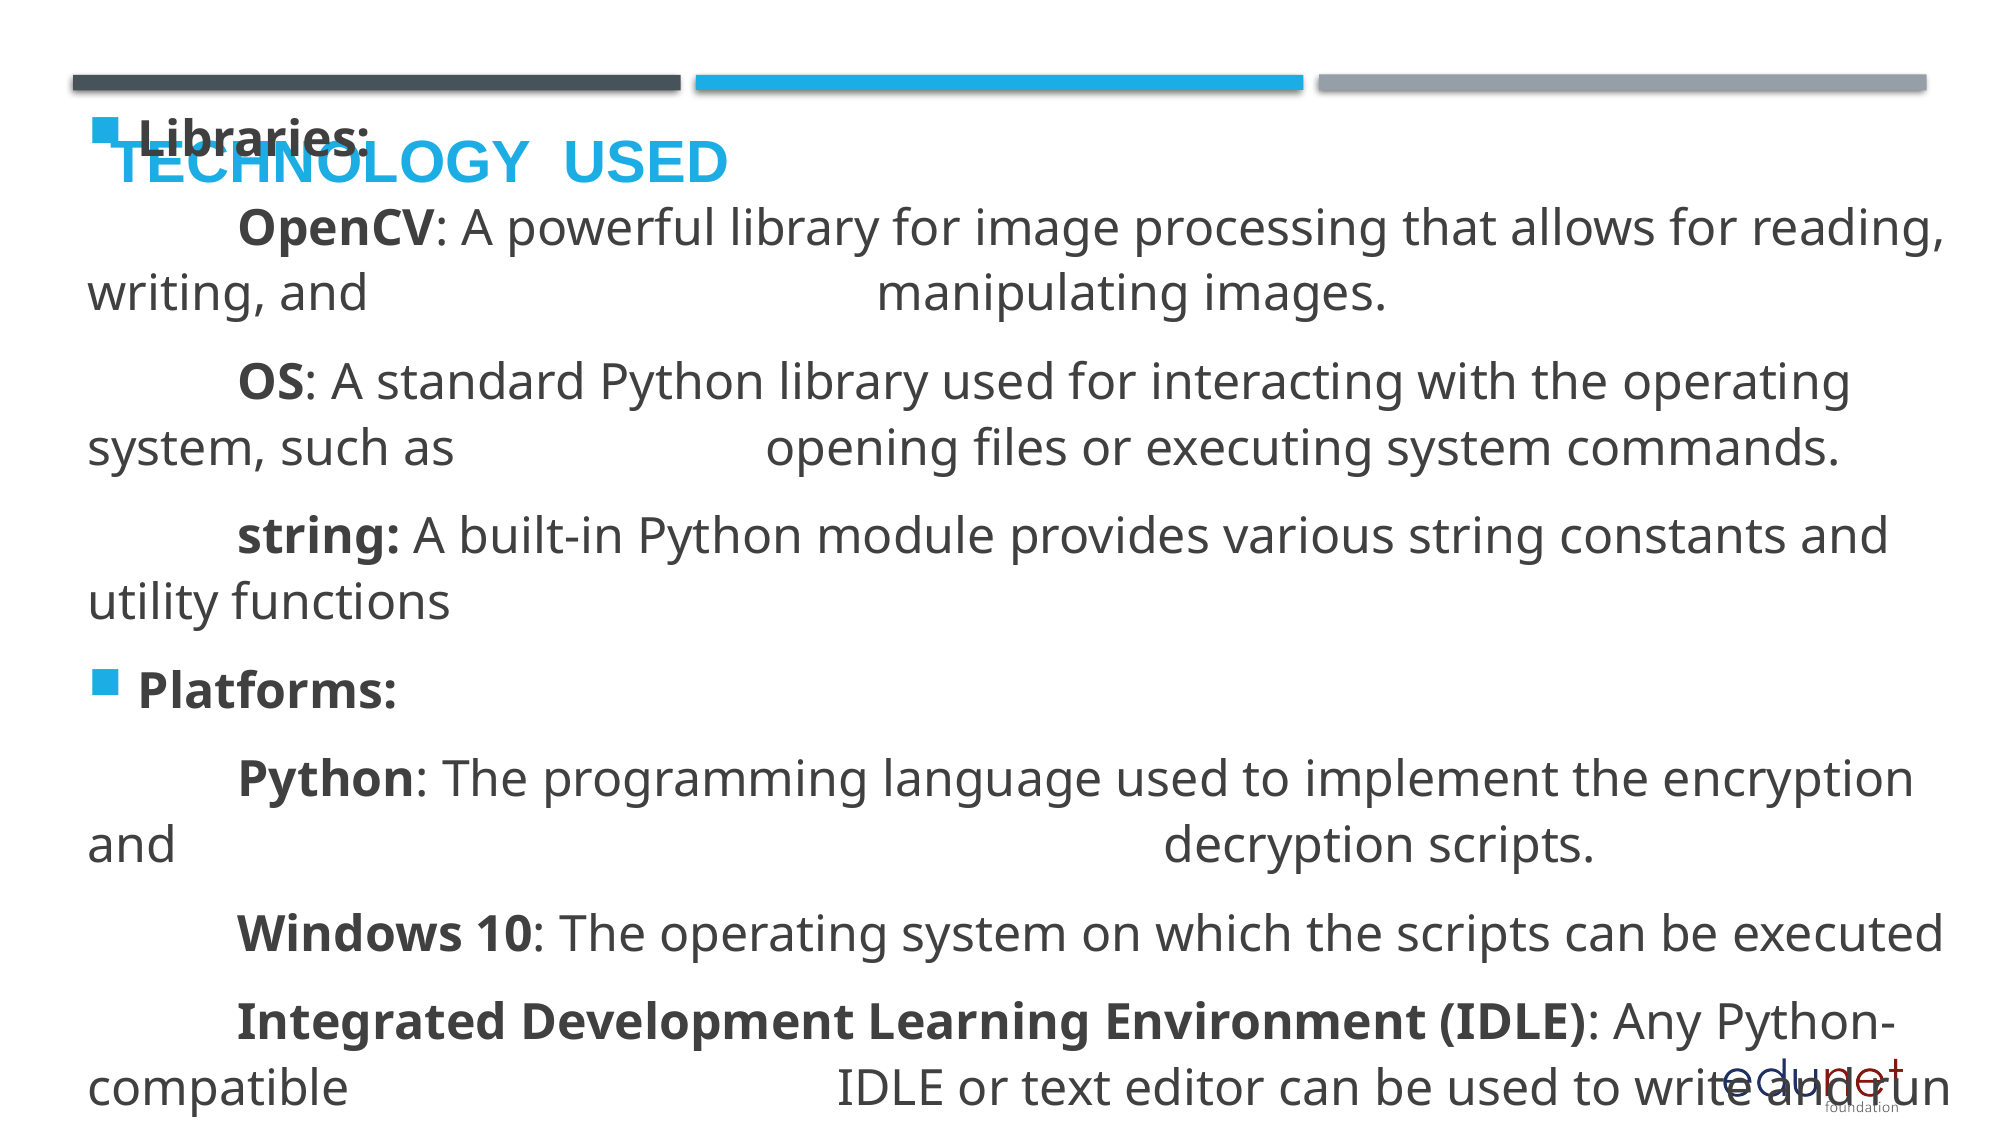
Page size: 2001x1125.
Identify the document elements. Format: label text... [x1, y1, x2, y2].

title Technology used [95, 115, 1905, 156]
list Libraries: OpenCV: A powerful library for image processing that allows for reading, writing, and manipulating images. OS: A standard Python library used for interacting with the operating system, such as opening files or executing system commands. string: A built-in Python module provides various string constants and utility functions Platforms: Python: The programming language used to implement the encryption and decryption scripts. Windows 10: The operating system on which the scripts can be executed Integrated Development Learning Environment (IDLE): Any Python-compatible IDLE or text editor can be used to write and run the scripts [72, 156, 1978, 1125]
